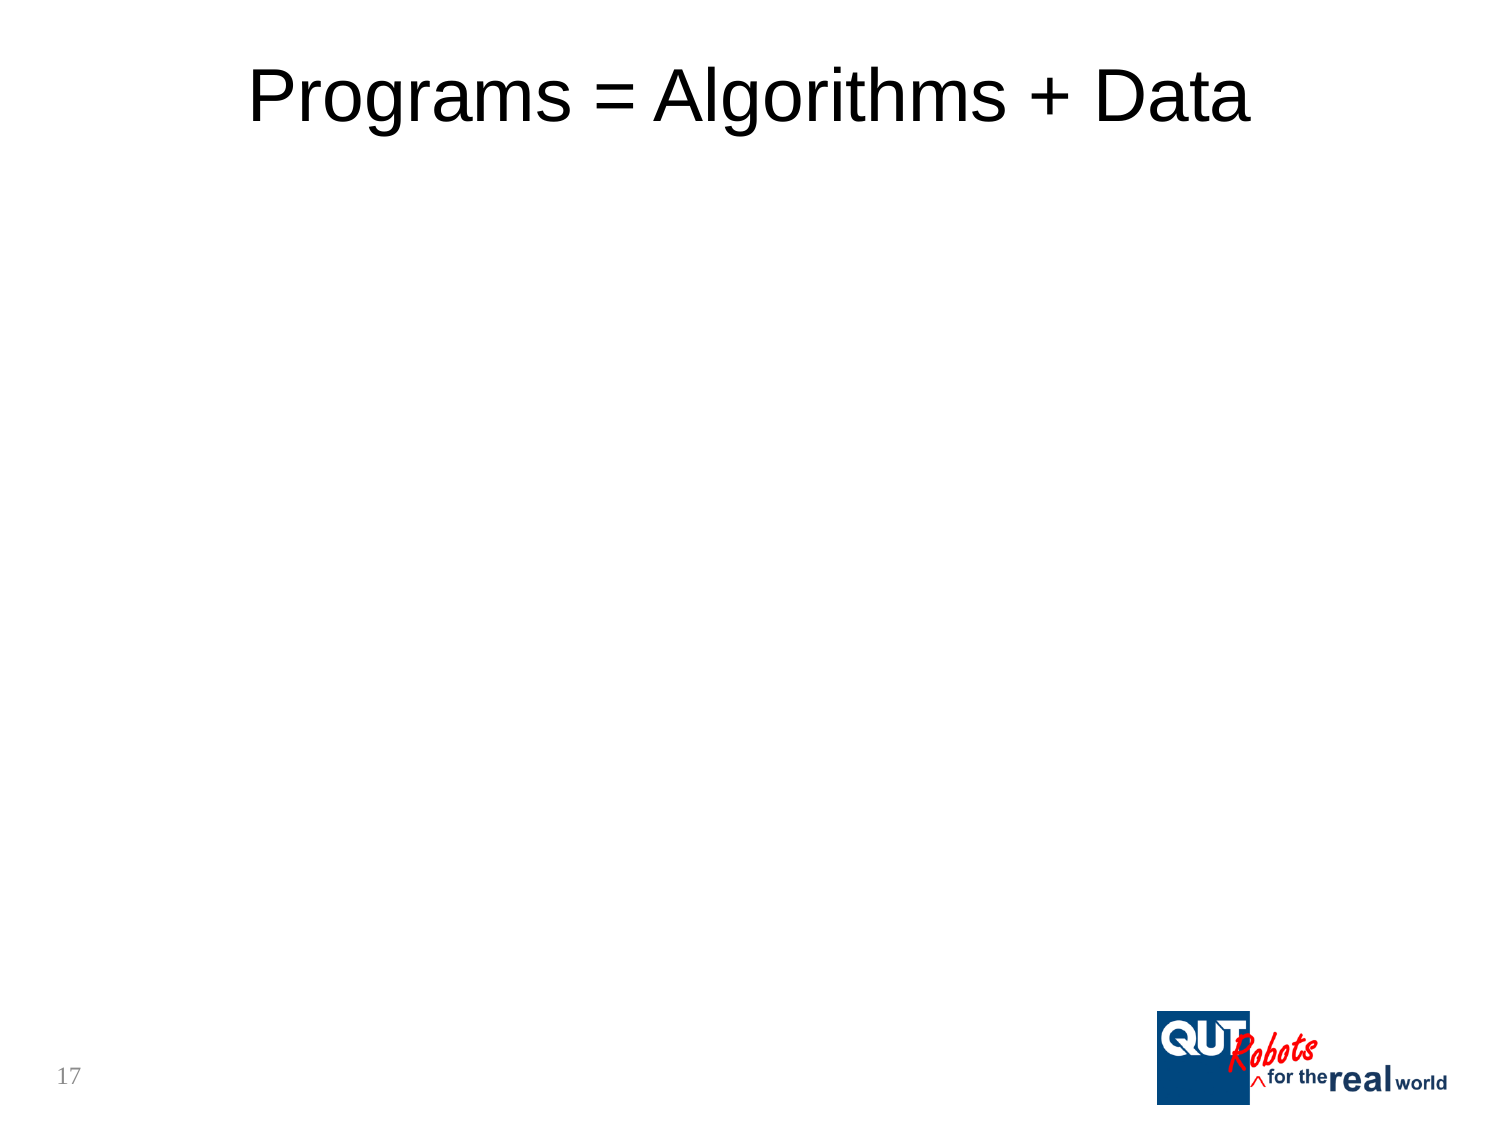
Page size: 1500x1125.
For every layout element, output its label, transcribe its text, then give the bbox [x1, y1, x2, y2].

picture [1157, 1011, 1459, 1105]
title Programs = Algorithms + Data [41, 9, 1459, 173]
slide_number 17 [41, 1044, 1140, 1105]
